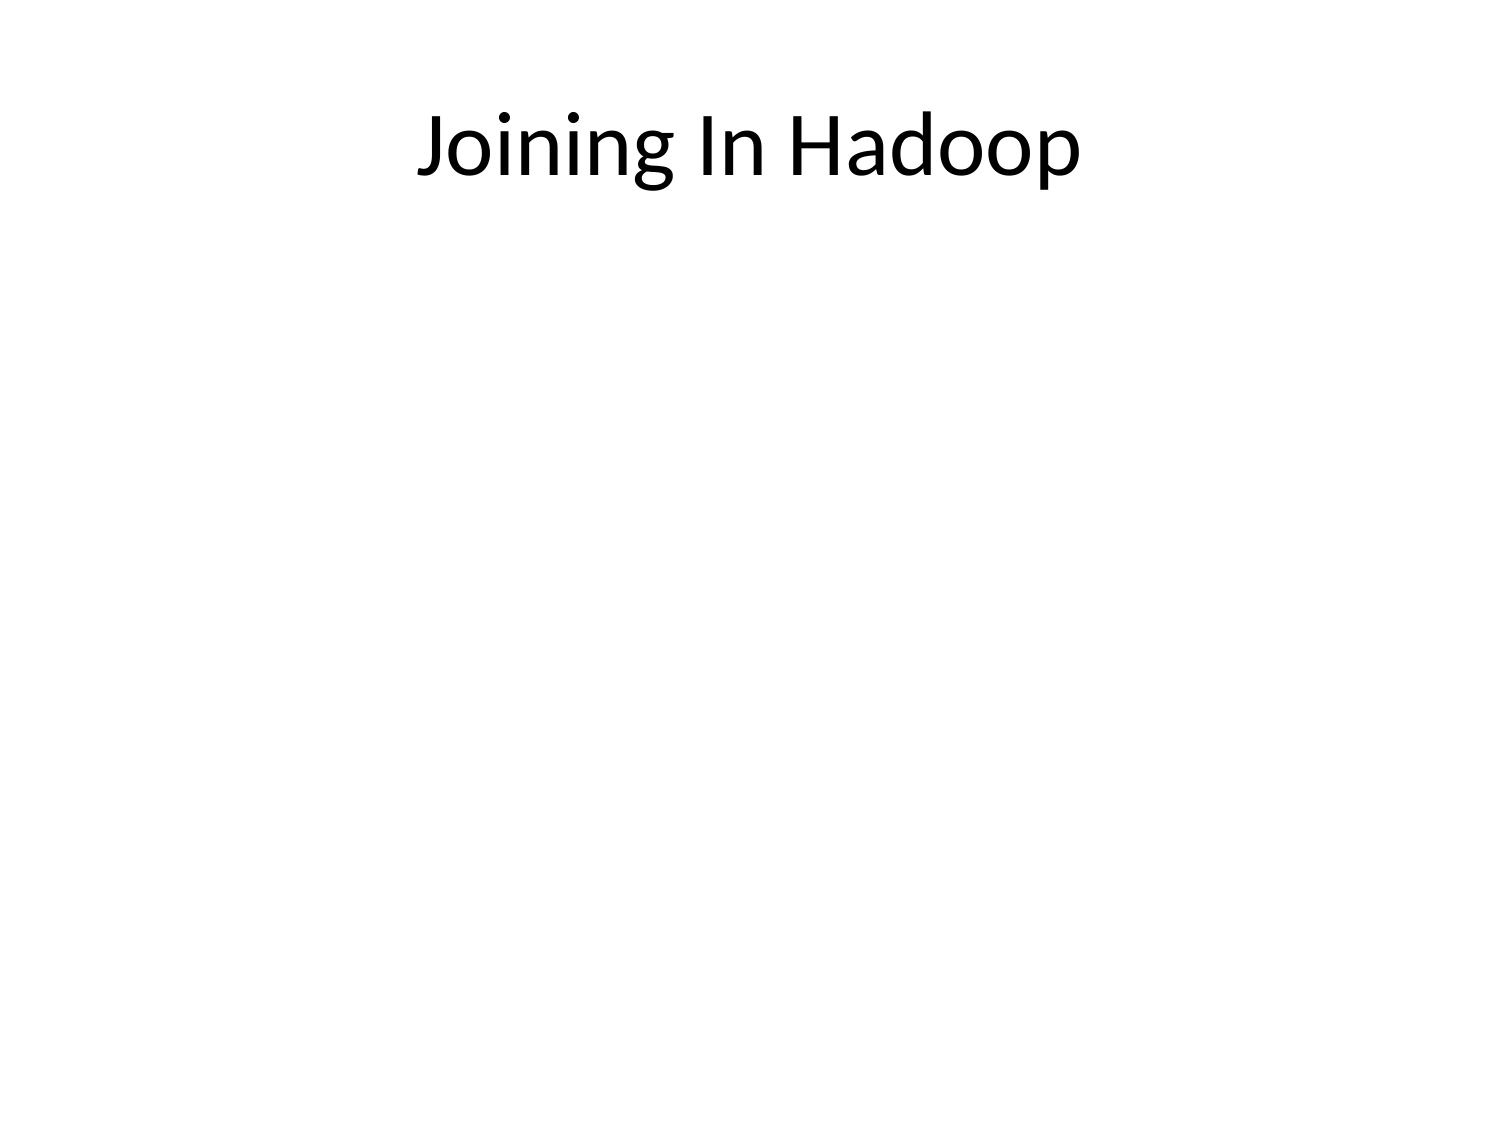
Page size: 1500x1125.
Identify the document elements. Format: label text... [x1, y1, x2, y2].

title Joining In Hadoop [75, 45, 1425, 233]
